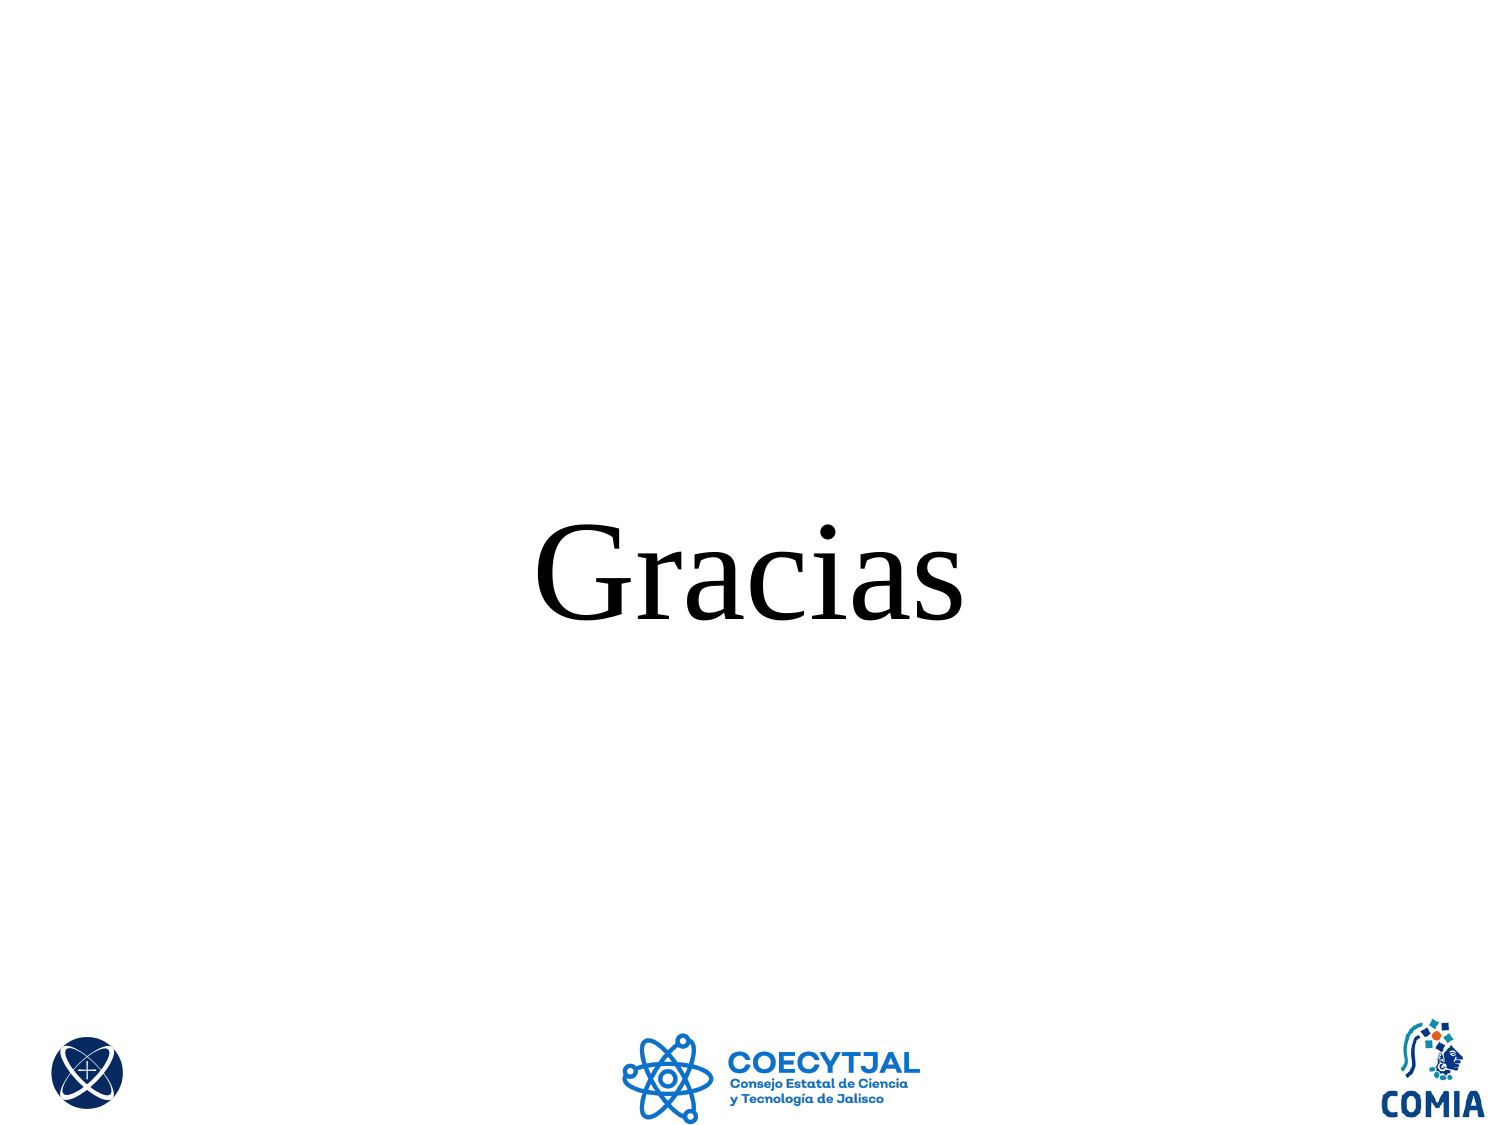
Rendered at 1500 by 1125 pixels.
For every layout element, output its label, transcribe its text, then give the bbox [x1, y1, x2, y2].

picture [621, 1027, 921, 1125]
title Gracias [75, 468, 1425, 657]
picture [0, 1022, 175, 1119]
picture [1364, 1014, 1500, 1125]
